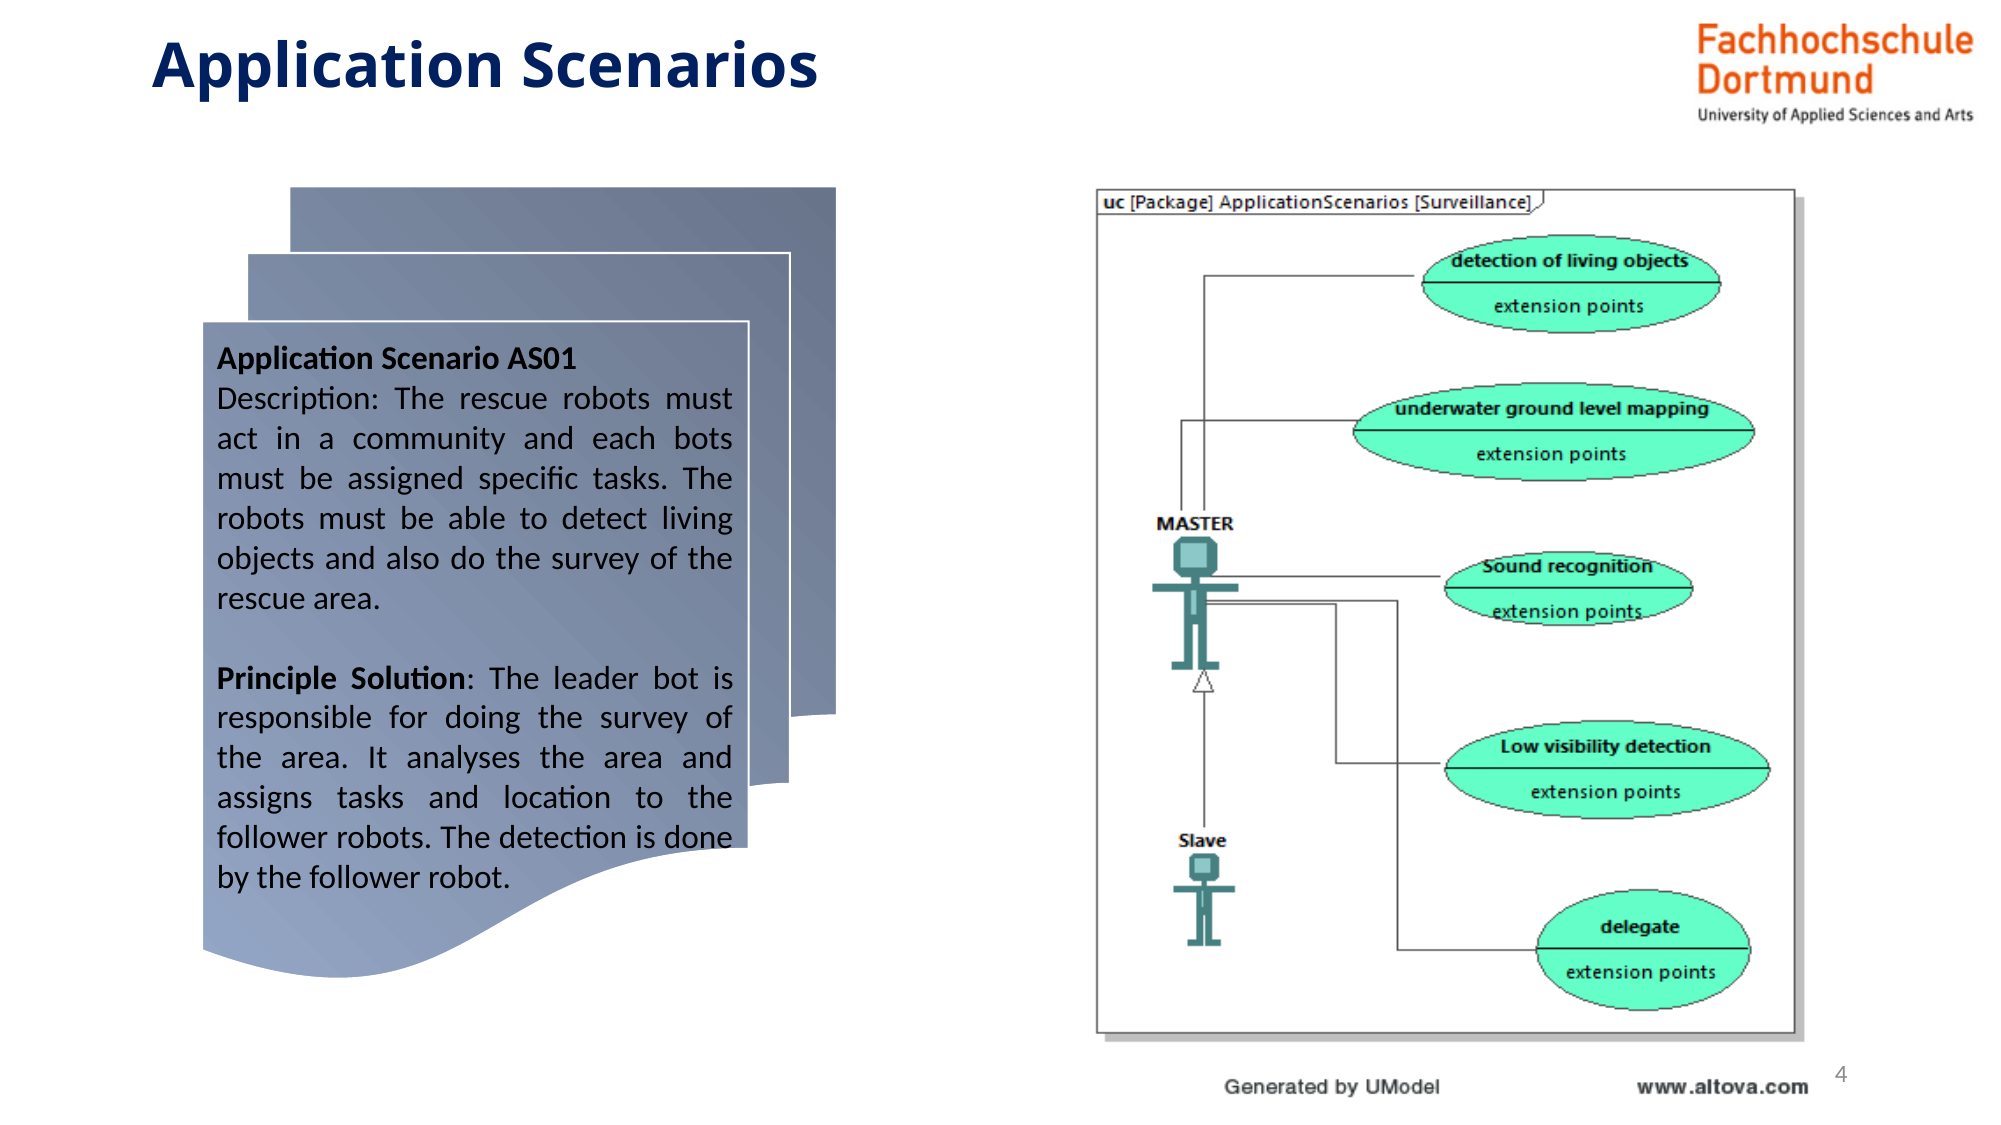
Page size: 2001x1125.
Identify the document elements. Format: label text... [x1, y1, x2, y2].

text_box Application Scenario AS01 Description: The rescue robots must act in a community and each bots must be assigned specific tasks. The robots must be able to detect living objects and also do the survey of the rescue area. Principle Solution: The leader bot is responsible for doing the survey of the area. It analyses the area and assigns tasks and location to the follower robots. The detection is done by the follower robot. [201, 185, 838, 980]
picture [1093, 186, 1824, 1099]
slide_number 4 [1412, 1042, 1863, 1103]
title Application Scenarios [137, 26, 1682, 109]
picture [1682, 0, 2000, 139]
